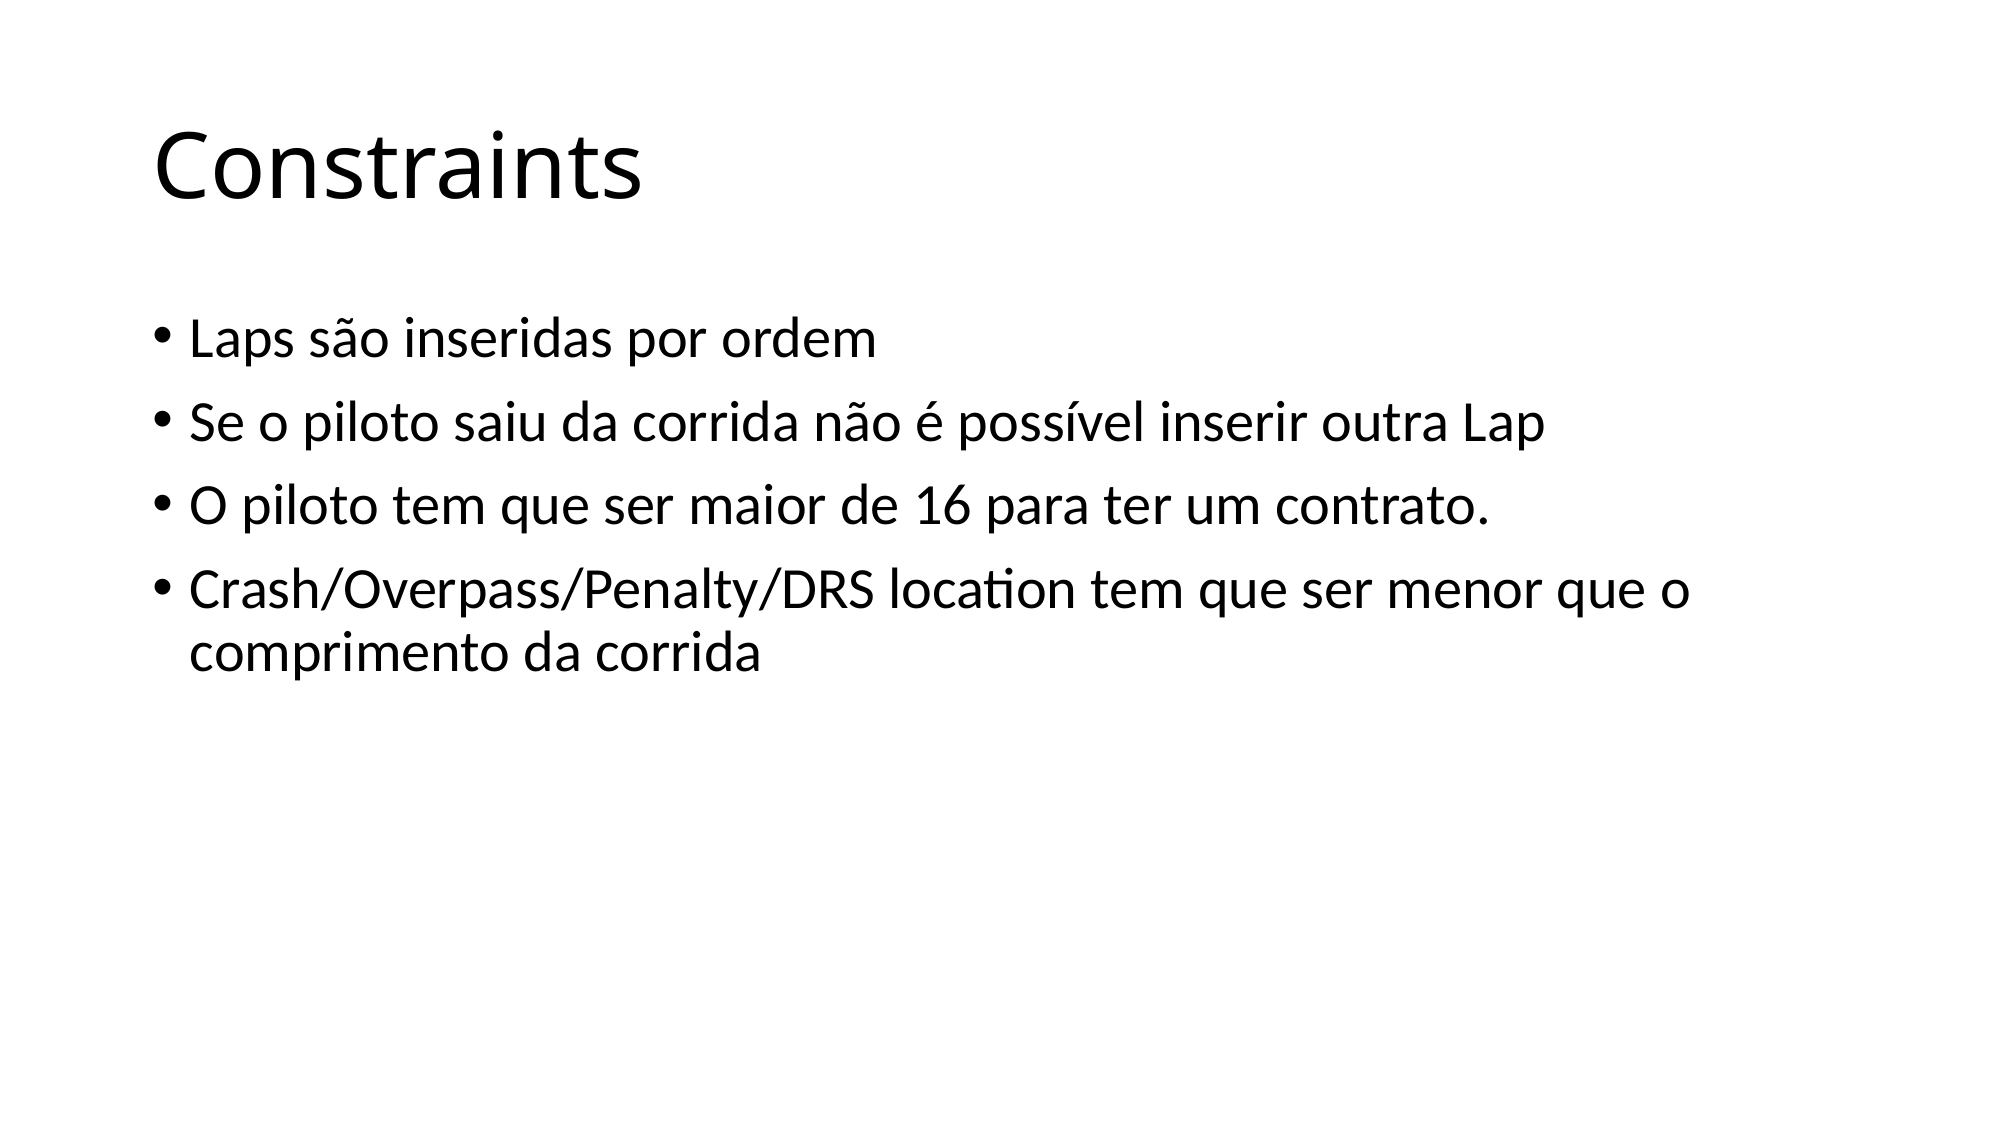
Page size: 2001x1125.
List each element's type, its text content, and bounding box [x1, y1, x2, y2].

list Laps são inseridas por ordem Se o piloto saiu da corrida não é possível inserir outra Lap O piloto tem que ser maior de 16 para ter um contrato. Crash/Overpass/Penalty/DRS location tem que ser menor que o comprimento da corrida [137, 299, 1863, 1014]
title Constraints [137, 59, 1863, 278]
